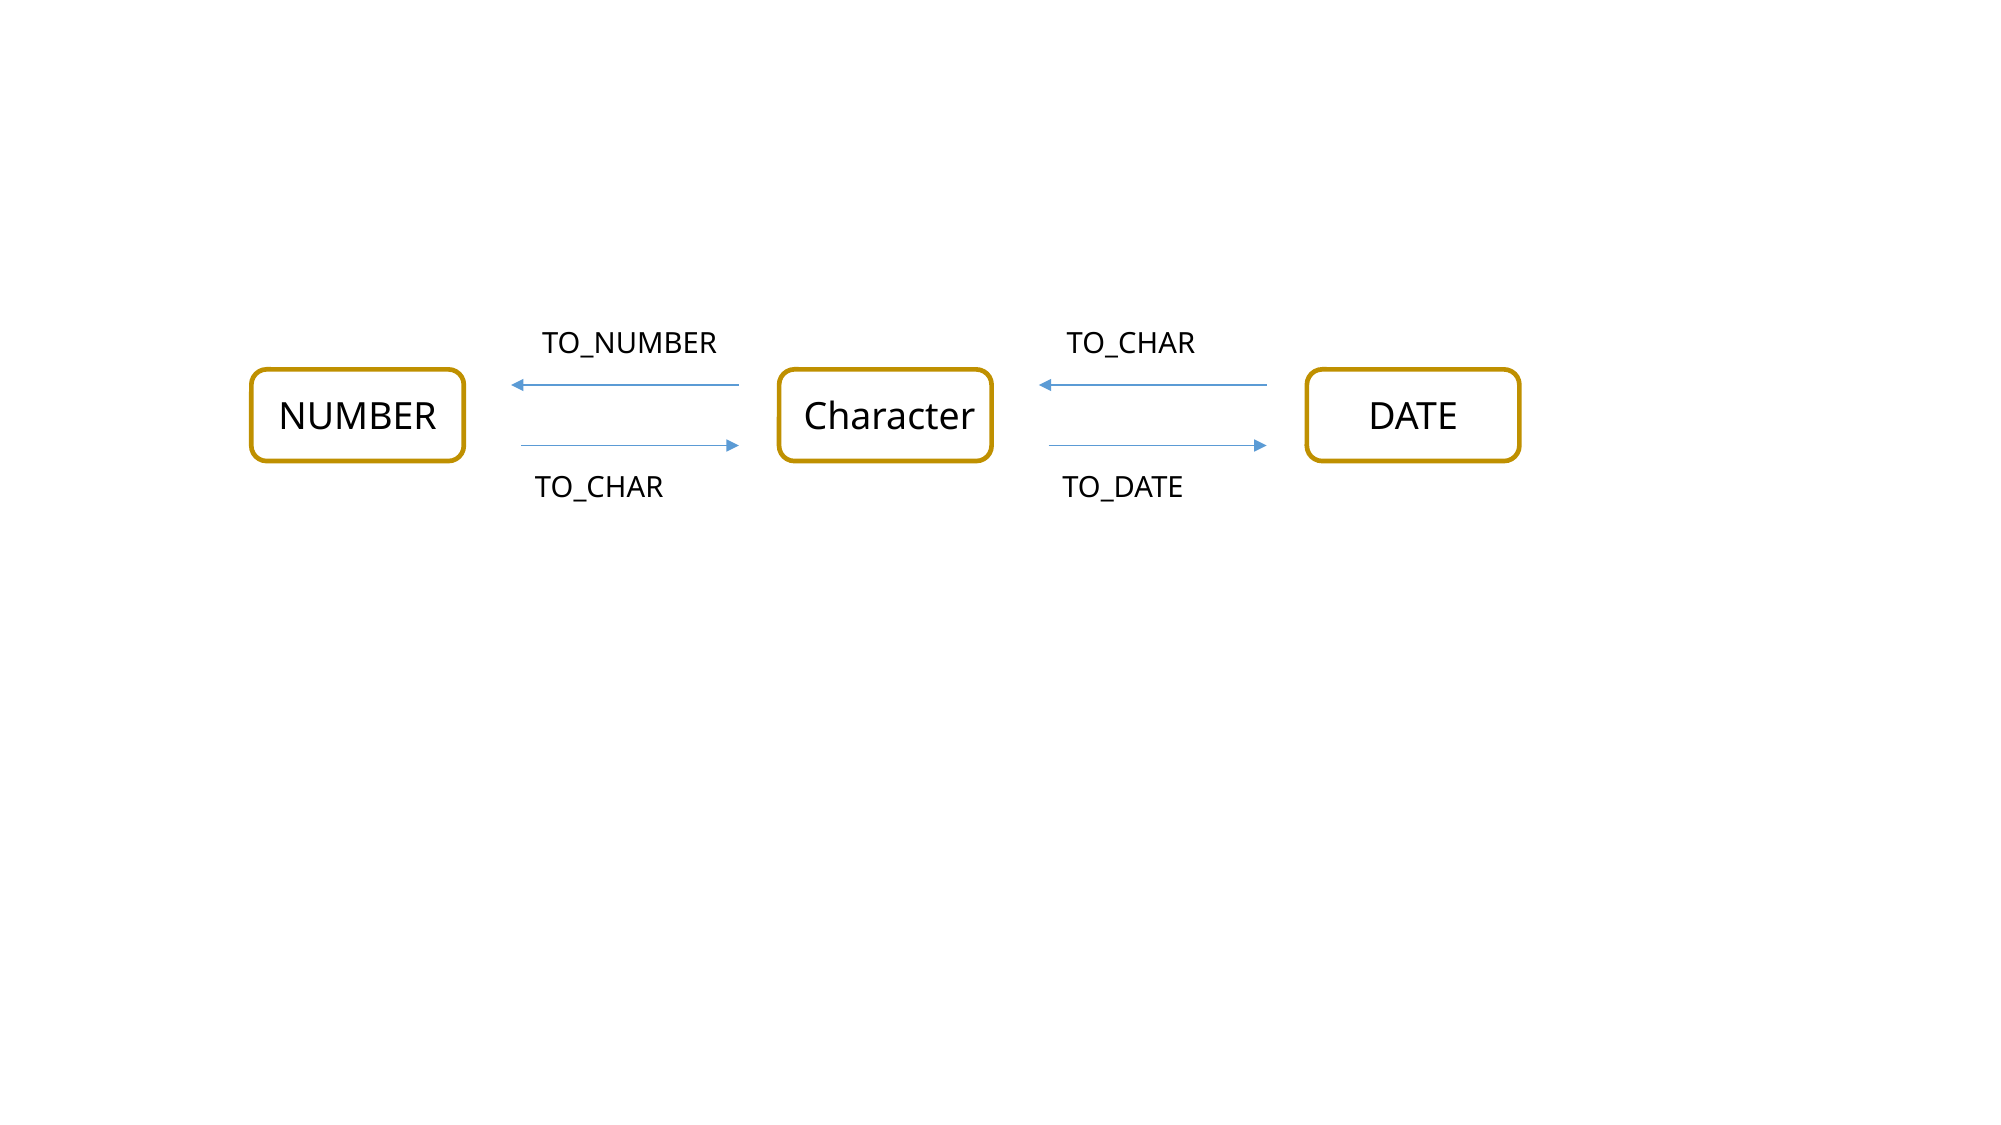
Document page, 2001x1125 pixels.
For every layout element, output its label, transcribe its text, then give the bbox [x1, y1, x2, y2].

text_box TO_NUMBER [527, 317, 733, 367]
text_box TO_CHAR [1051, 317, 1211, 367]
text_box DATE [1353, 384, 1473, 445]
text_box [1305, 368, 1521, 463]
text_box NUMBER [263, 384, 452, 445]
text_box Character [788, 384, 991, 445]
text_box TO_CHAR [520, 461, 679, 511]
text_box [250, 368, 465, 463]
text_box [778, 368, 993, 463]
text_box TO_DATE [1047, 461, 1199, 511]
